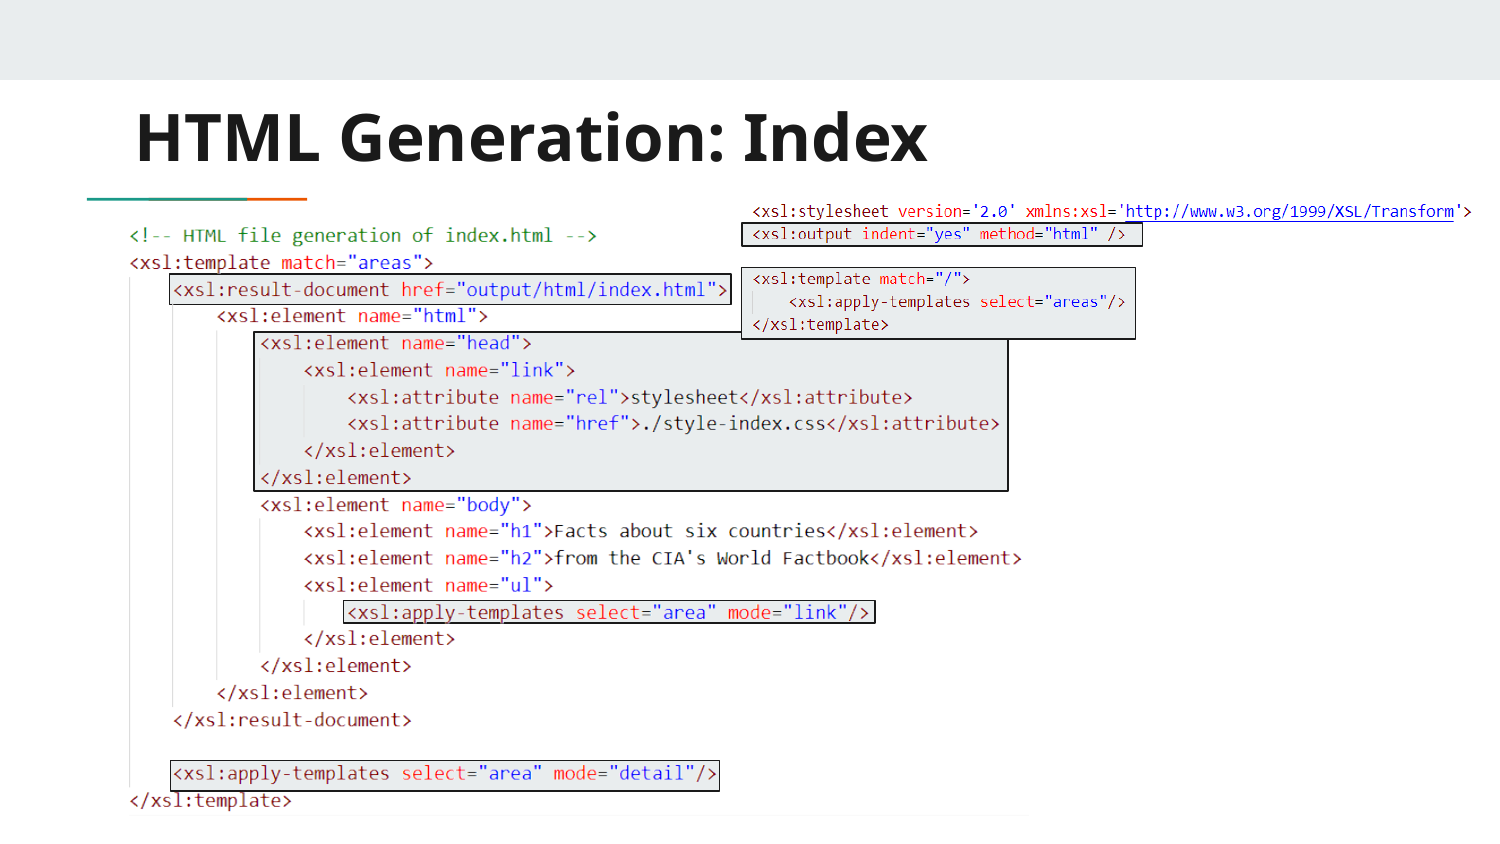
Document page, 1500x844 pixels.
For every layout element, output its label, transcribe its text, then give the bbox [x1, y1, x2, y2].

title HTML Generation: Index [119, 80, 1381, 190]
picture [127, 197, 1478, 816]
